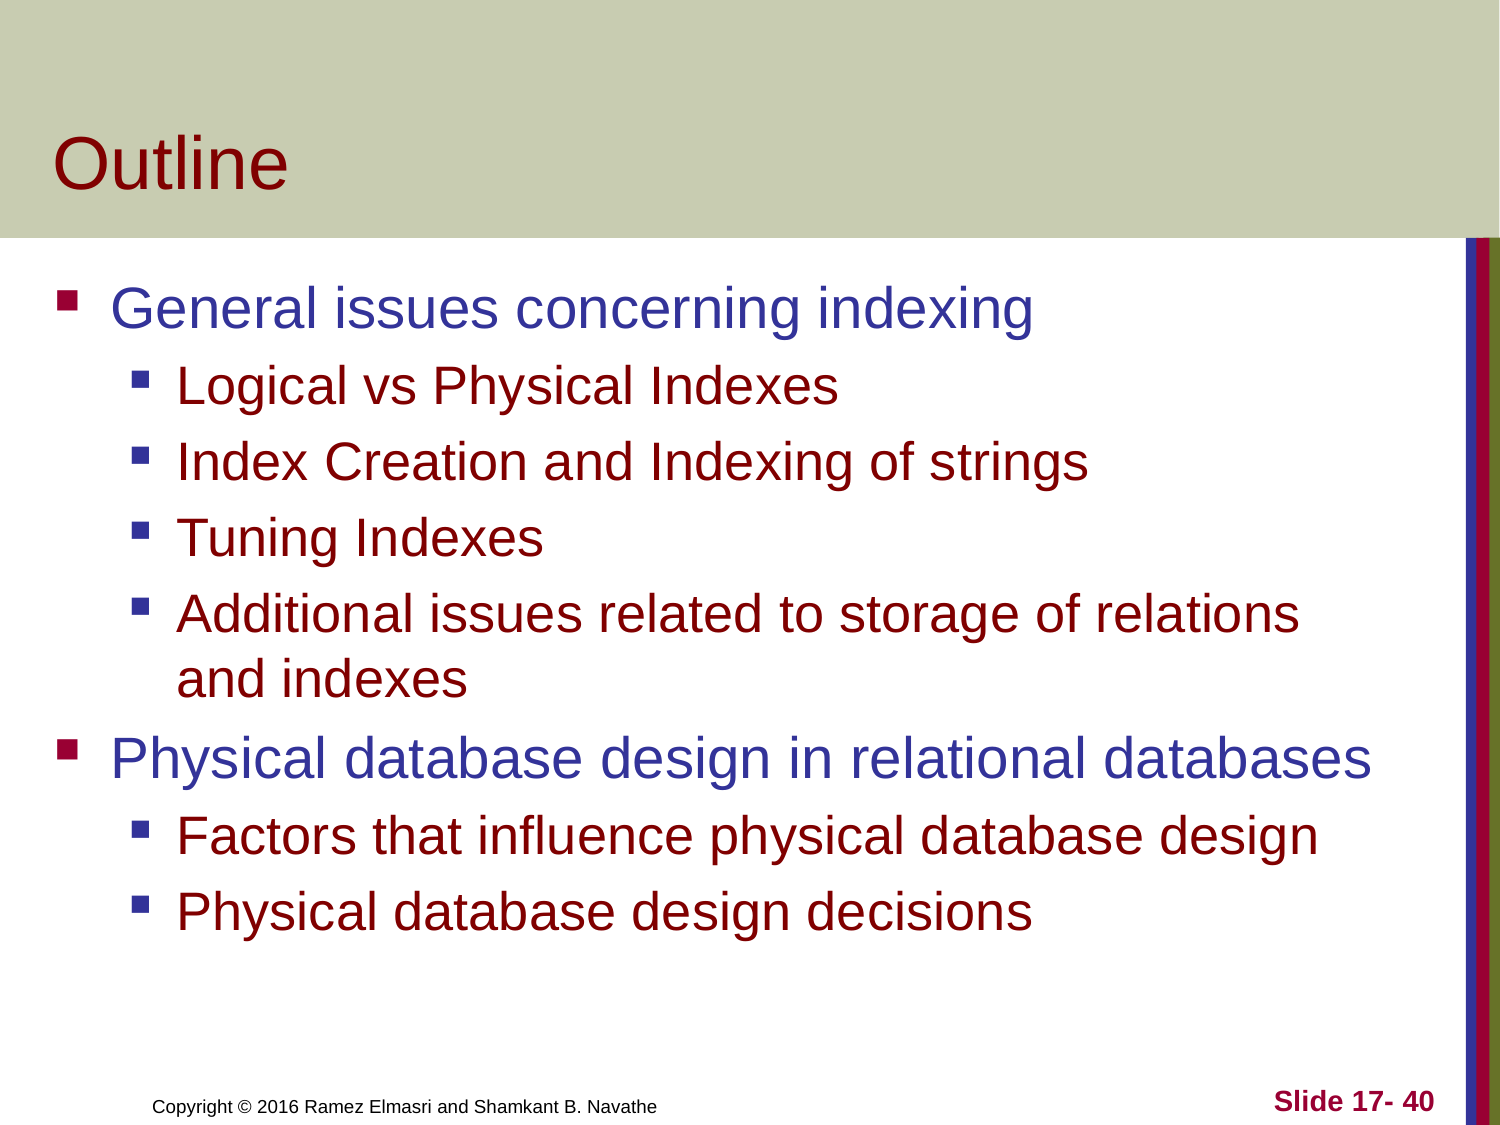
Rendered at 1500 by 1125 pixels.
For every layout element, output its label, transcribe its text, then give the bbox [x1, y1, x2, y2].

slide_number Slide 17- 40 [1137, 1049, 1451, 1125]
list General issues concerning indexing Logical vs Physical Indexes Index Creation and Indexing of strings Tuning Indexes Additional issues related to storage of relations and indexes Physical database design in relational databases Factors that influence physical database design Physical database design decisions [39, 262, 1400, 1013]
title Outline [37, 49, 1317, 213]
